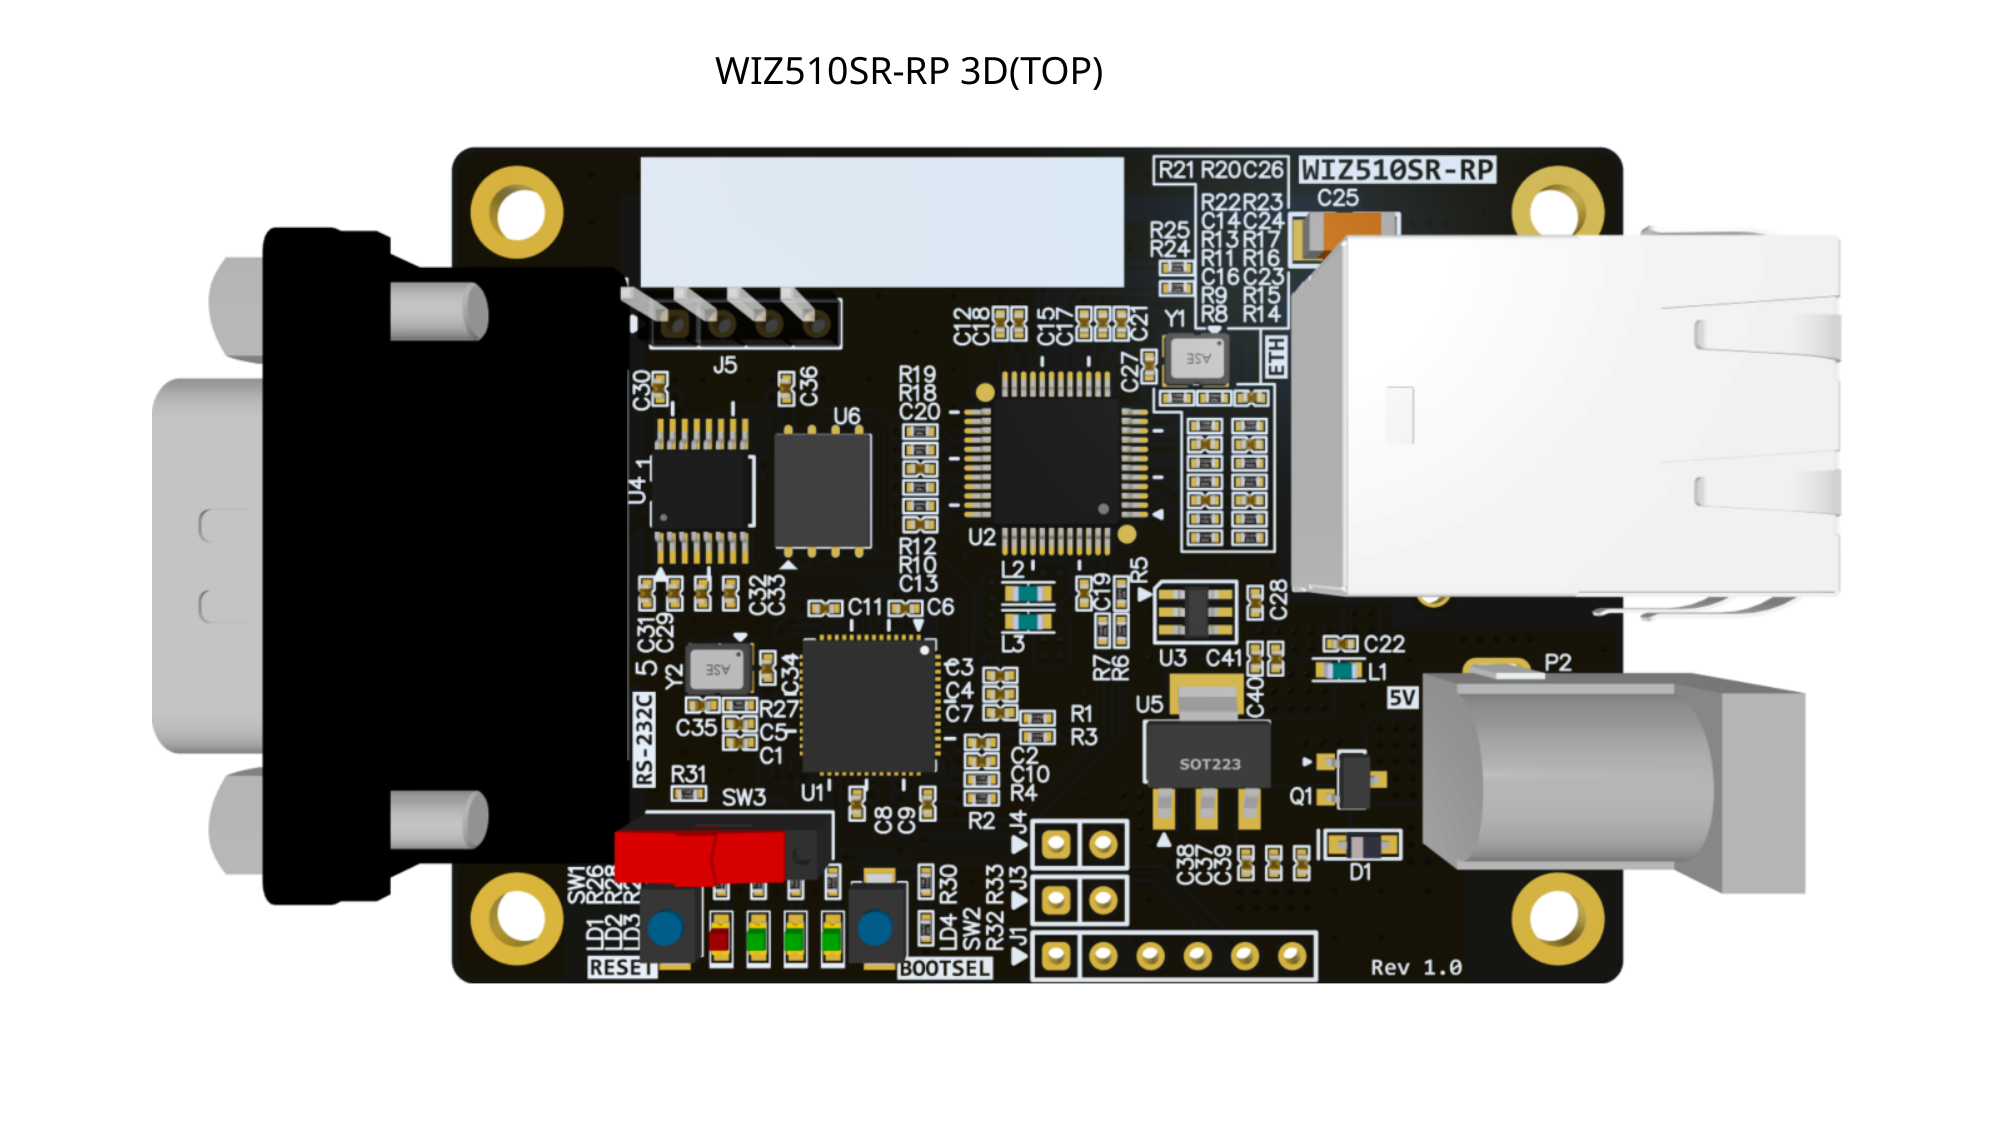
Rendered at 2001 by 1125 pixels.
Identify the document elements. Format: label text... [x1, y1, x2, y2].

picture [152, 139, 1848, 986]
text_box WIZ510SR-RP 3D(TOP) [700, 39, 1119, 100]
